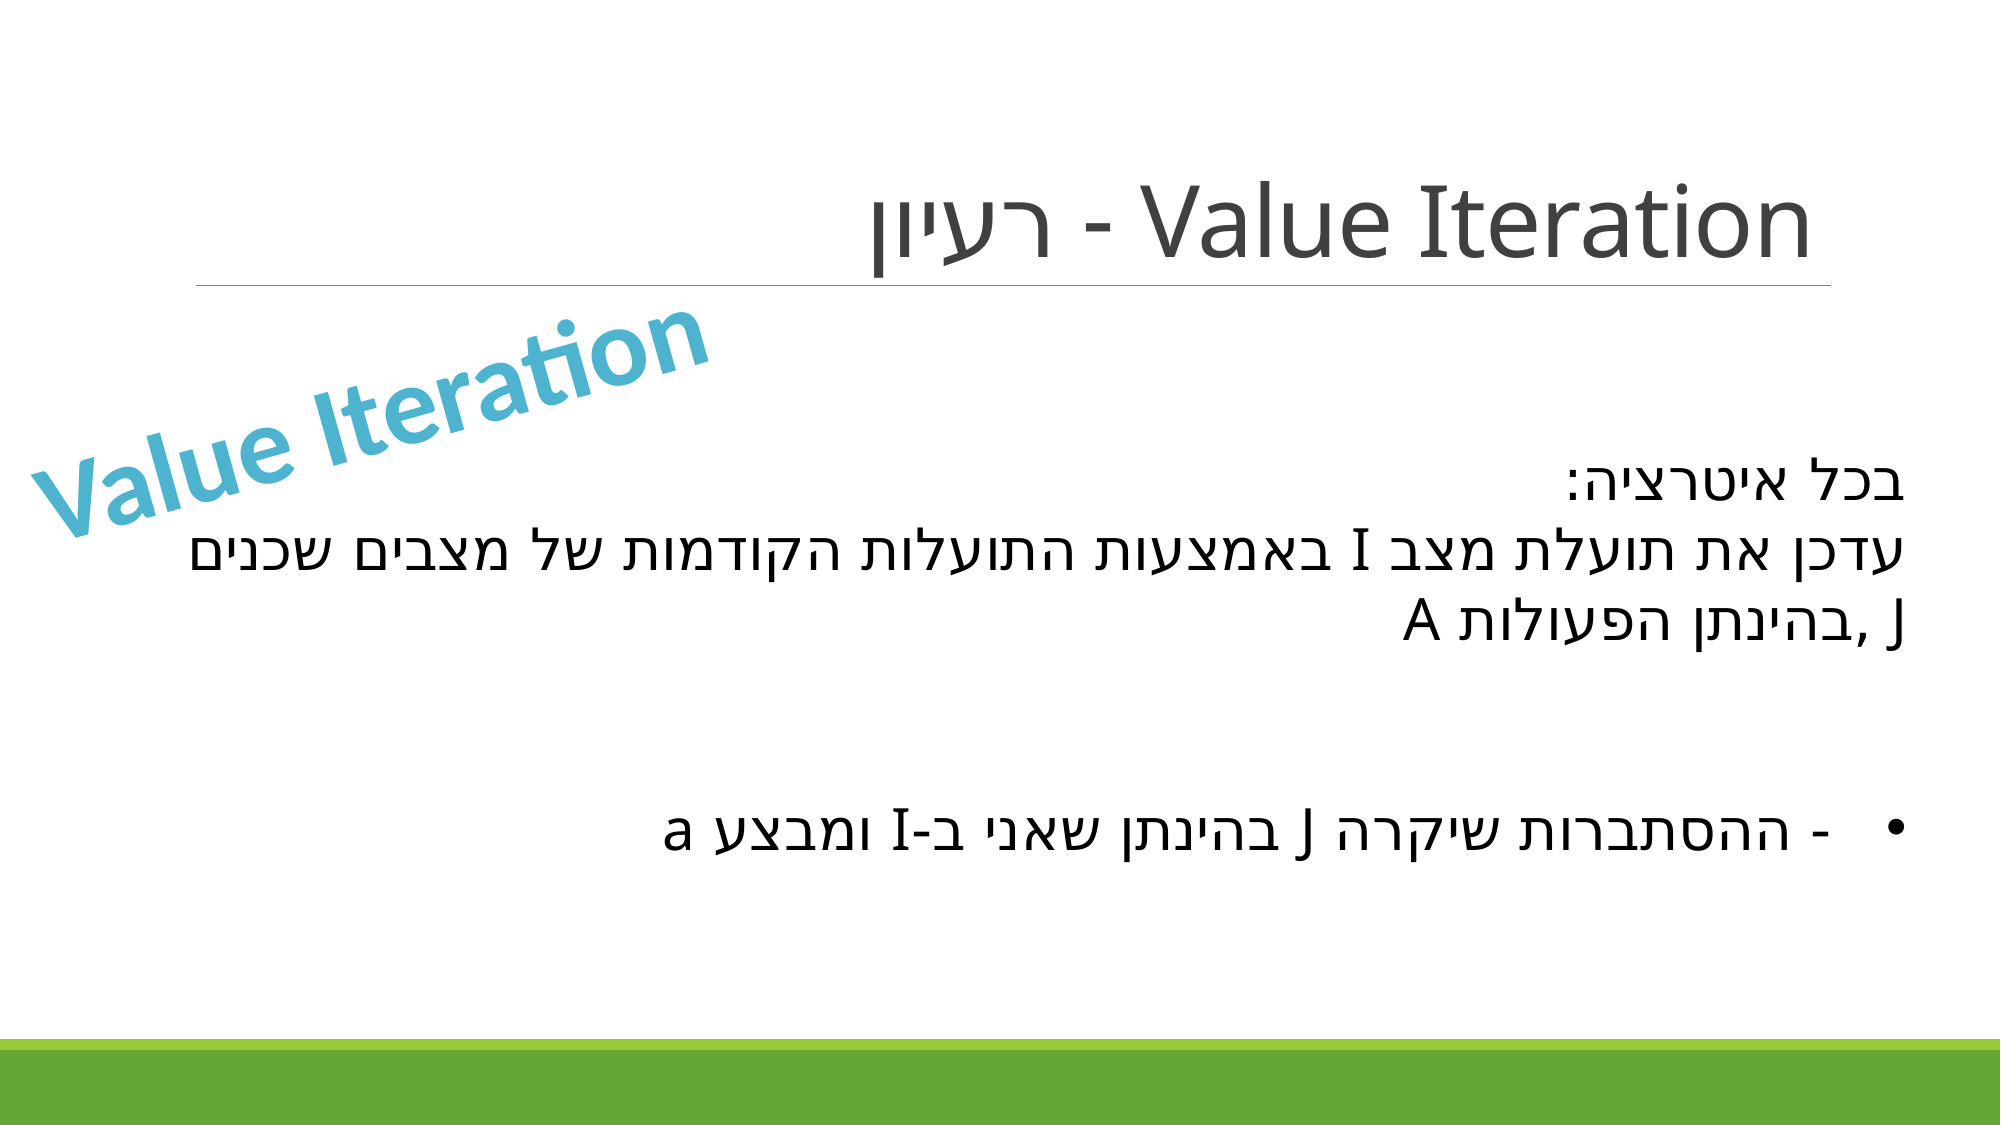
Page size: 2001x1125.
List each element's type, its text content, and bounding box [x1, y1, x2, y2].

text_box Value Iteration [3, 232, 762, 579]
title Value Iteration - רעיון [180, 47, 1830, 285]
